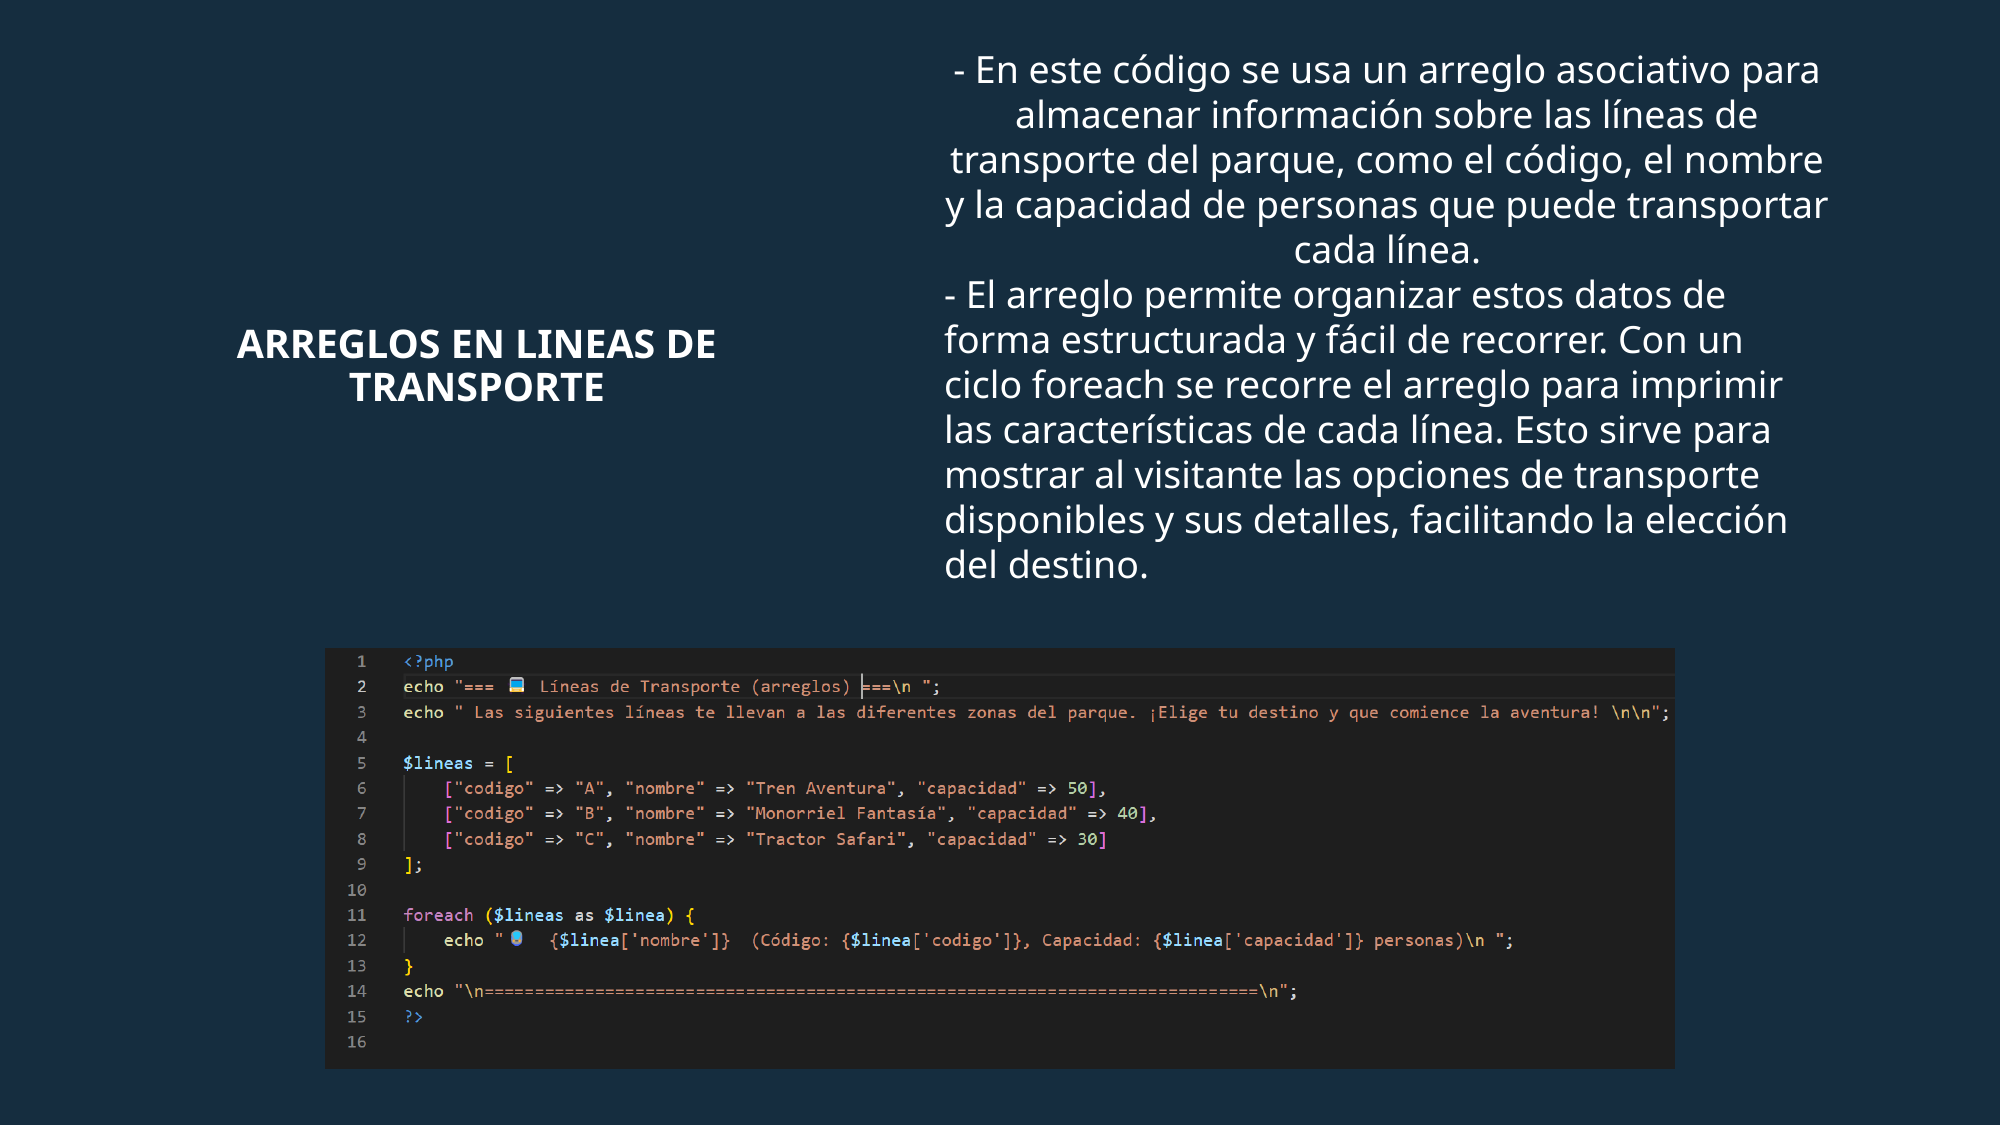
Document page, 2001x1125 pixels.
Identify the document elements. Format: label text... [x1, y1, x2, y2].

picture [325, 648, 1675, 1070]
list - En este código se usa un arreglo asociativo para almacenar información sobre las líneas de transporte del parque, como el código, el nombre y la capacidad de personas que puede transportar cada línea. - El arreglo permite organizar estos datos de forma estructurada y fácil de recorrer. Con un ciclo foreach se recorre el arreglo para imprimir las características de cada línea. Esto sirve para mostrar al visitante las opciones de transporte disponibles y sus detalles, facilitando la elección del destino. [929, 0, 1846, 643]
title ARREGLOS EN LINEAS DE TRANSPORTE [154, 316, 800, 418]
